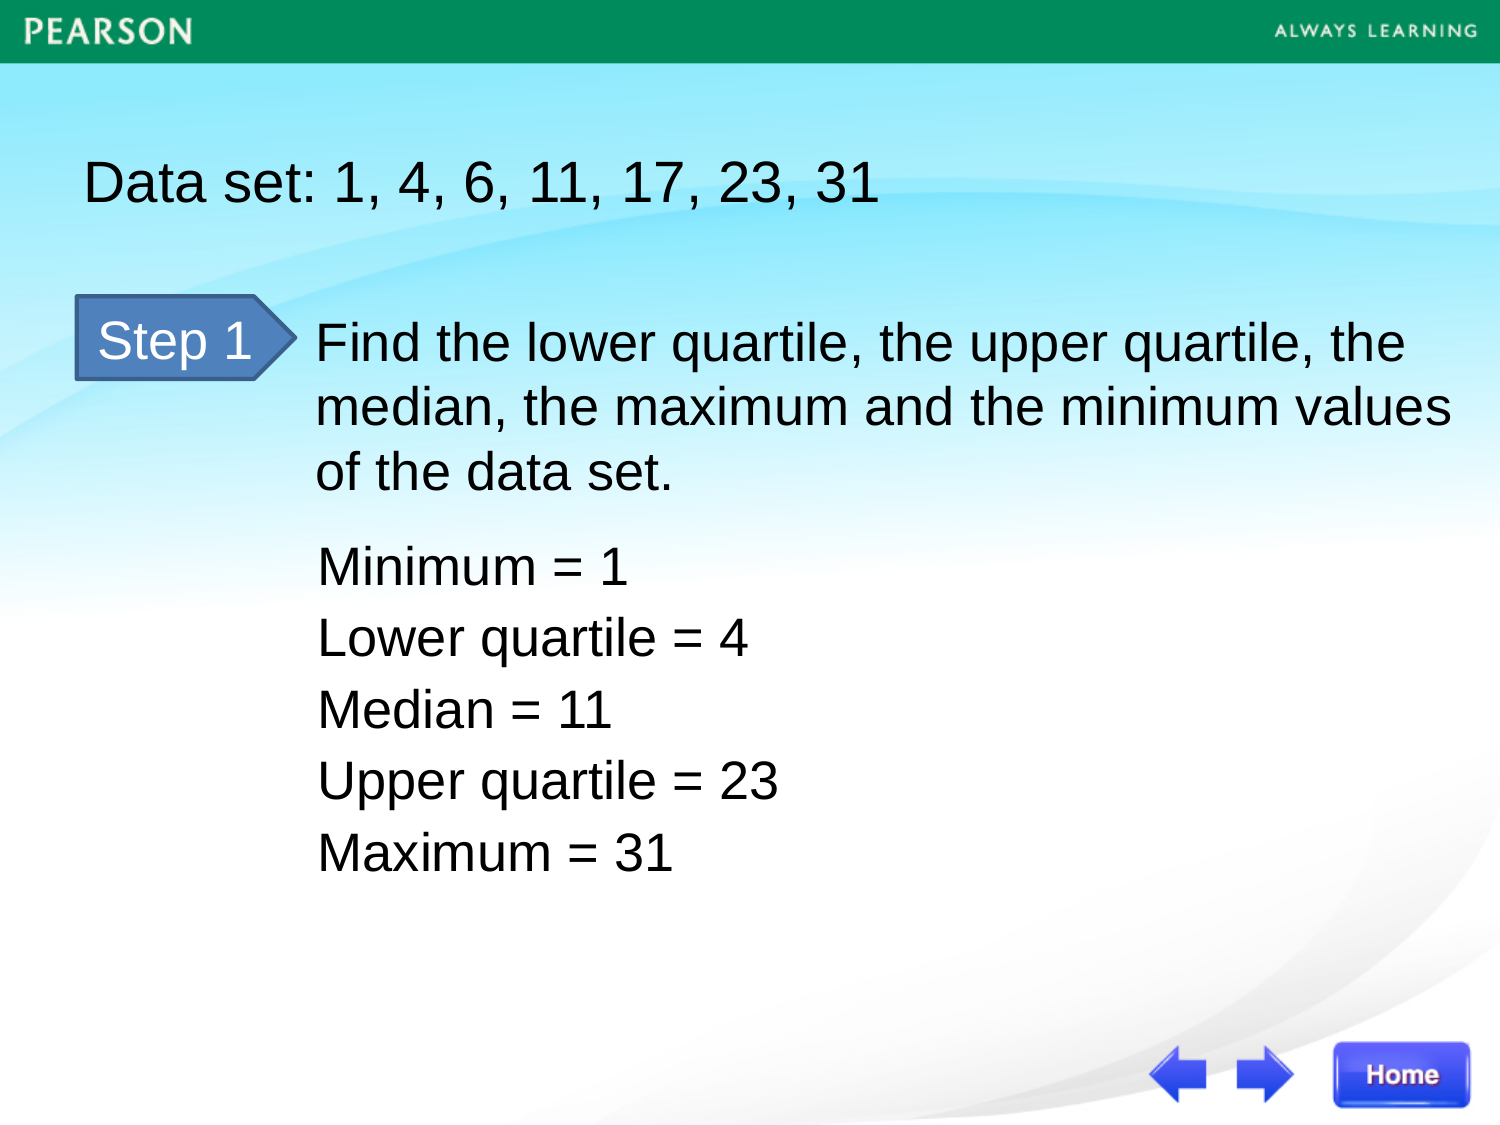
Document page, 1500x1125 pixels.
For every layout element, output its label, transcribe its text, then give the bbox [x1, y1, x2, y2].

text_box Minimum = 1 Lower quartile = 4 Median = 11 Upper quartile = 23 Maximum = 31 [302, 517, 1473, 890]
text_box Find the lower quartile, the upper quartile, the median, the maximum and the minimum values of the data set. [301, 299, 1471, 509]
picture [0, 0, 1500, 1125]
text_box Step 1 [74, 294, 298, 382]
text_box Data set: 1, 4, 6, 11, 17, 23, 31 [69, 137, 1034, 222]
